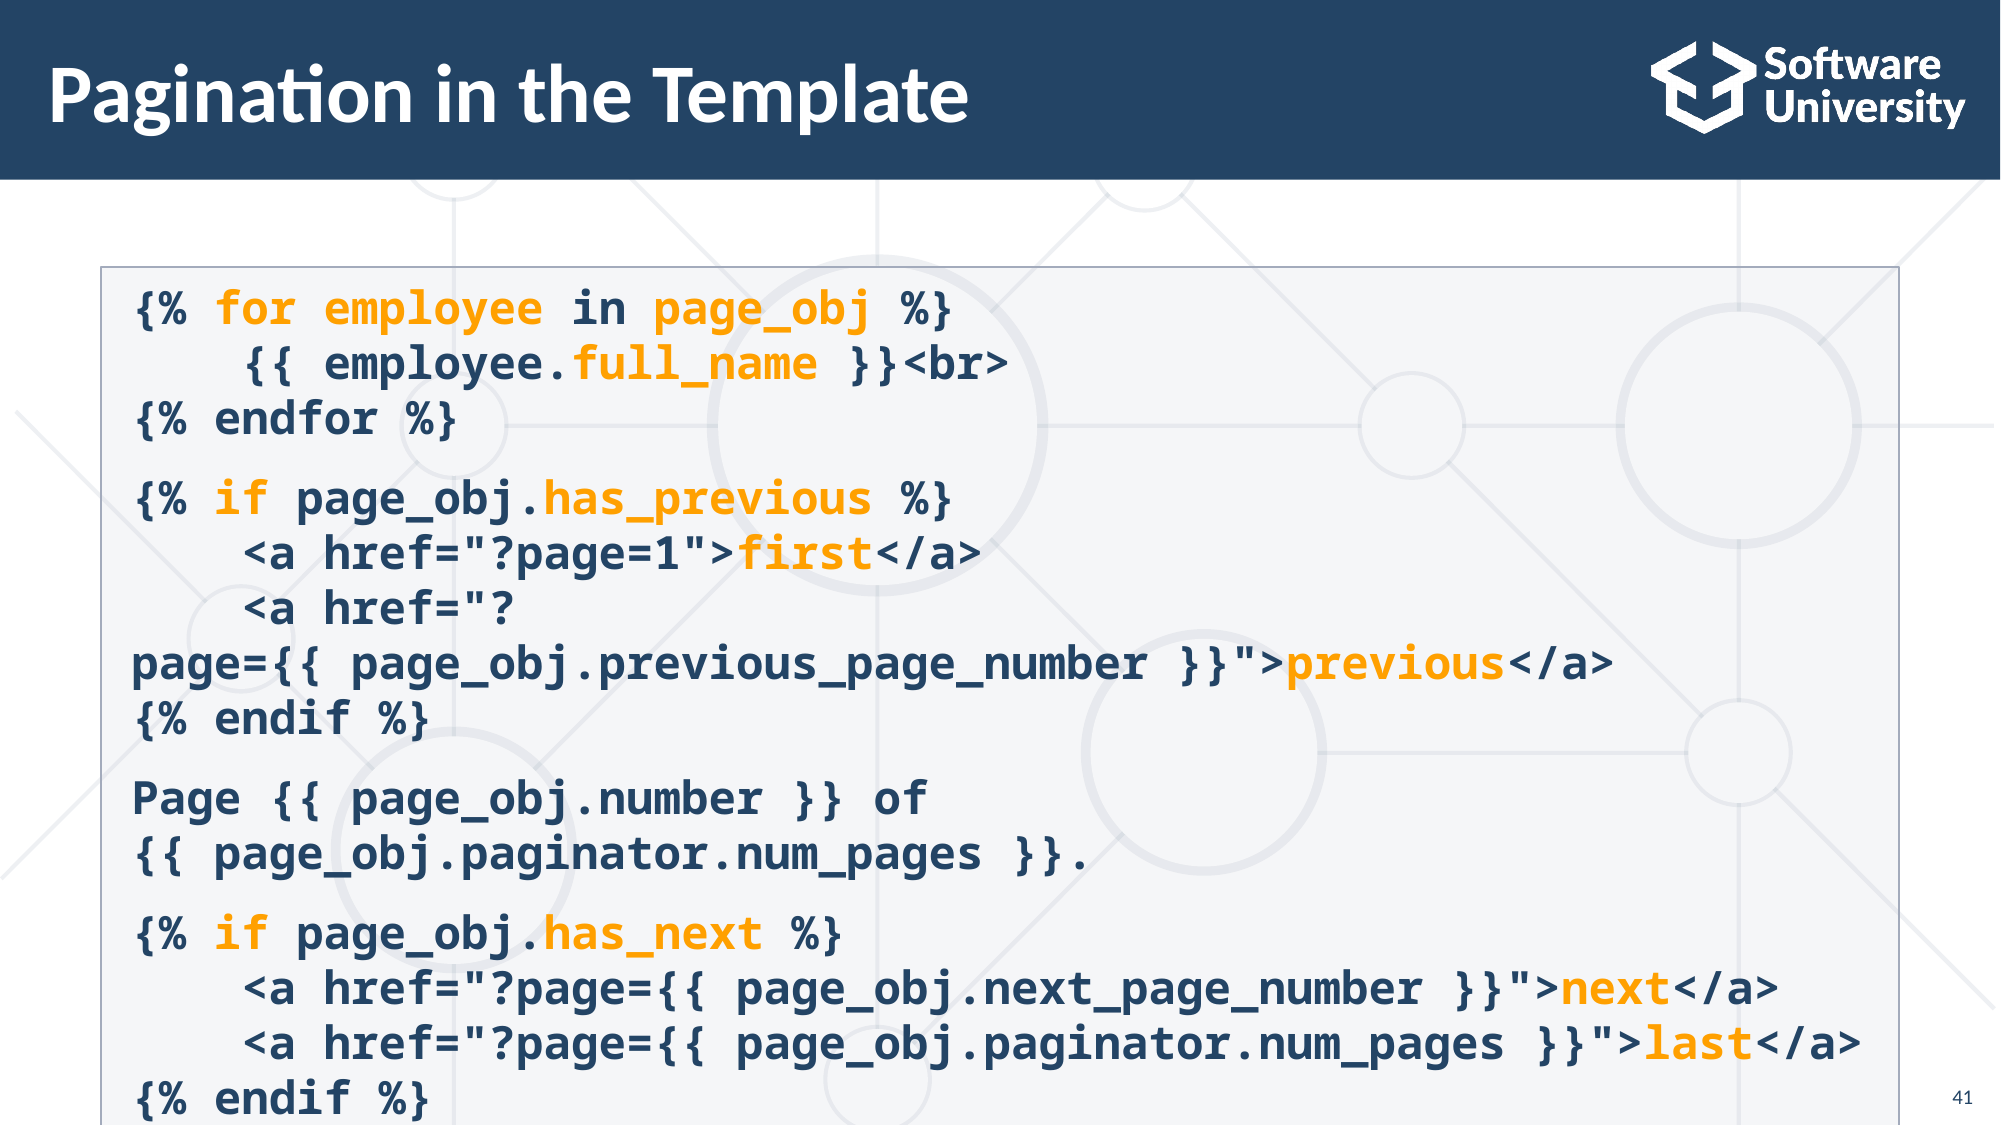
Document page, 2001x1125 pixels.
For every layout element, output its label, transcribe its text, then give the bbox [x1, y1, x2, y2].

slide_number 41 [1927, 1067, 1989, 1117]
picture [1651, 41, 1966, 134]
title Pagination in the Template [31, 16, 1625, 162]
text_box {% for employee in page_obj %} {{ employee.full_name }}<br> {% endfor %} {% if page_obj.has_previous %} <a href="?page=1">first</a> <a href="?page={{ page_obj.previous_page_number }}">previous</a> {% endif %} Page {{ page_obj.number }} of {{ page_obj.paginator.num_pages }}. {% if page_obj.has_next %} <a href="?page={{ page_obj.next_page_number }}">next</a> <a href="?page={{ page_obj.paginator.num_pages }}">last</a> {% endif %} [101, 267, 1899, 1125]
